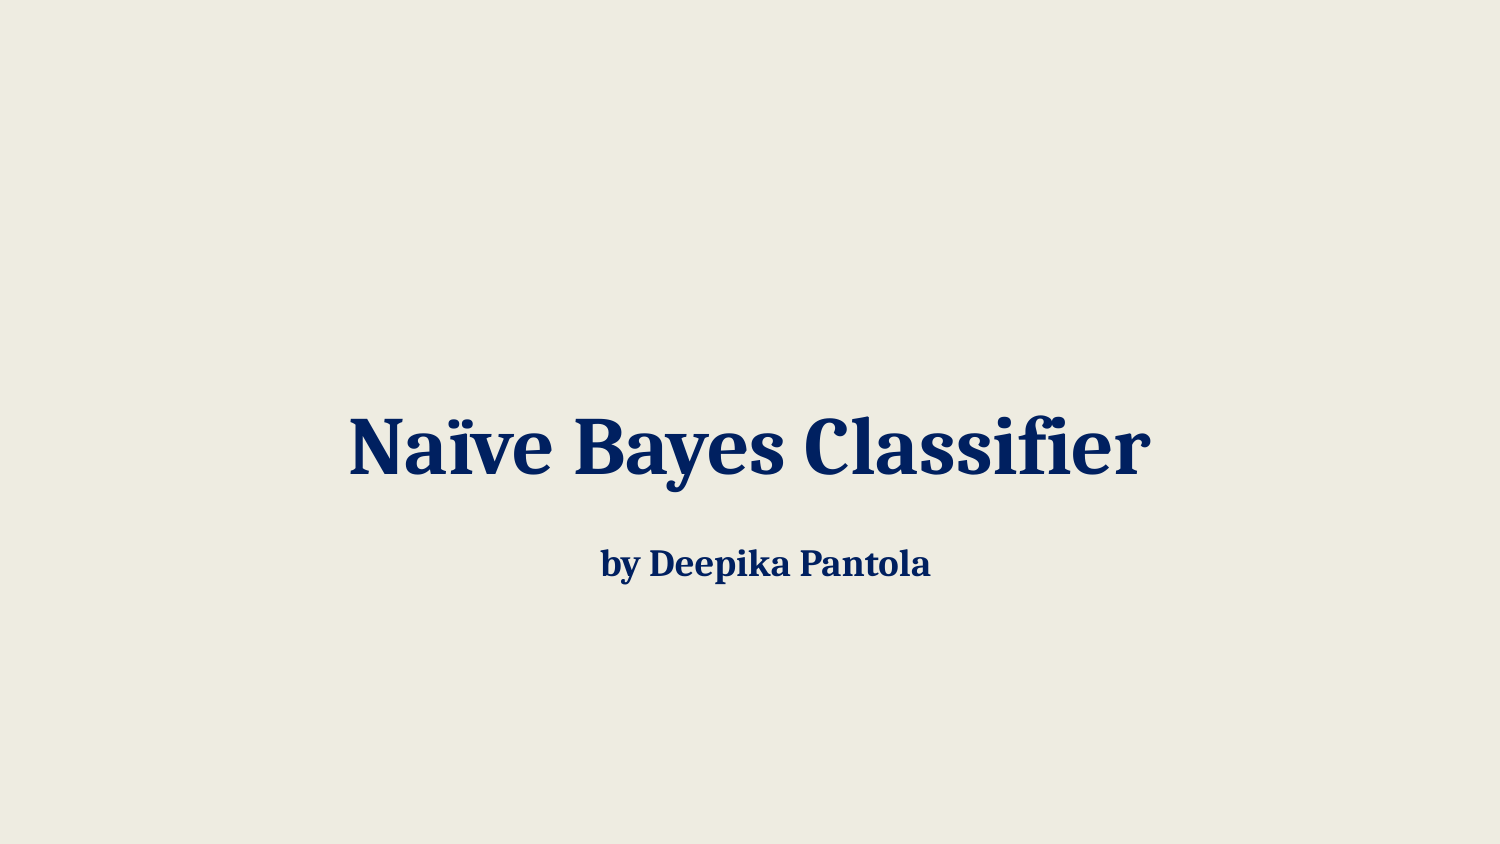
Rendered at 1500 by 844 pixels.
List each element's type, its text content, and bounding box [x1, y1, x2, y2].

text_box Naïve Bayes Classifier by Deepika Pantola [0, 384, 1500, 600]
